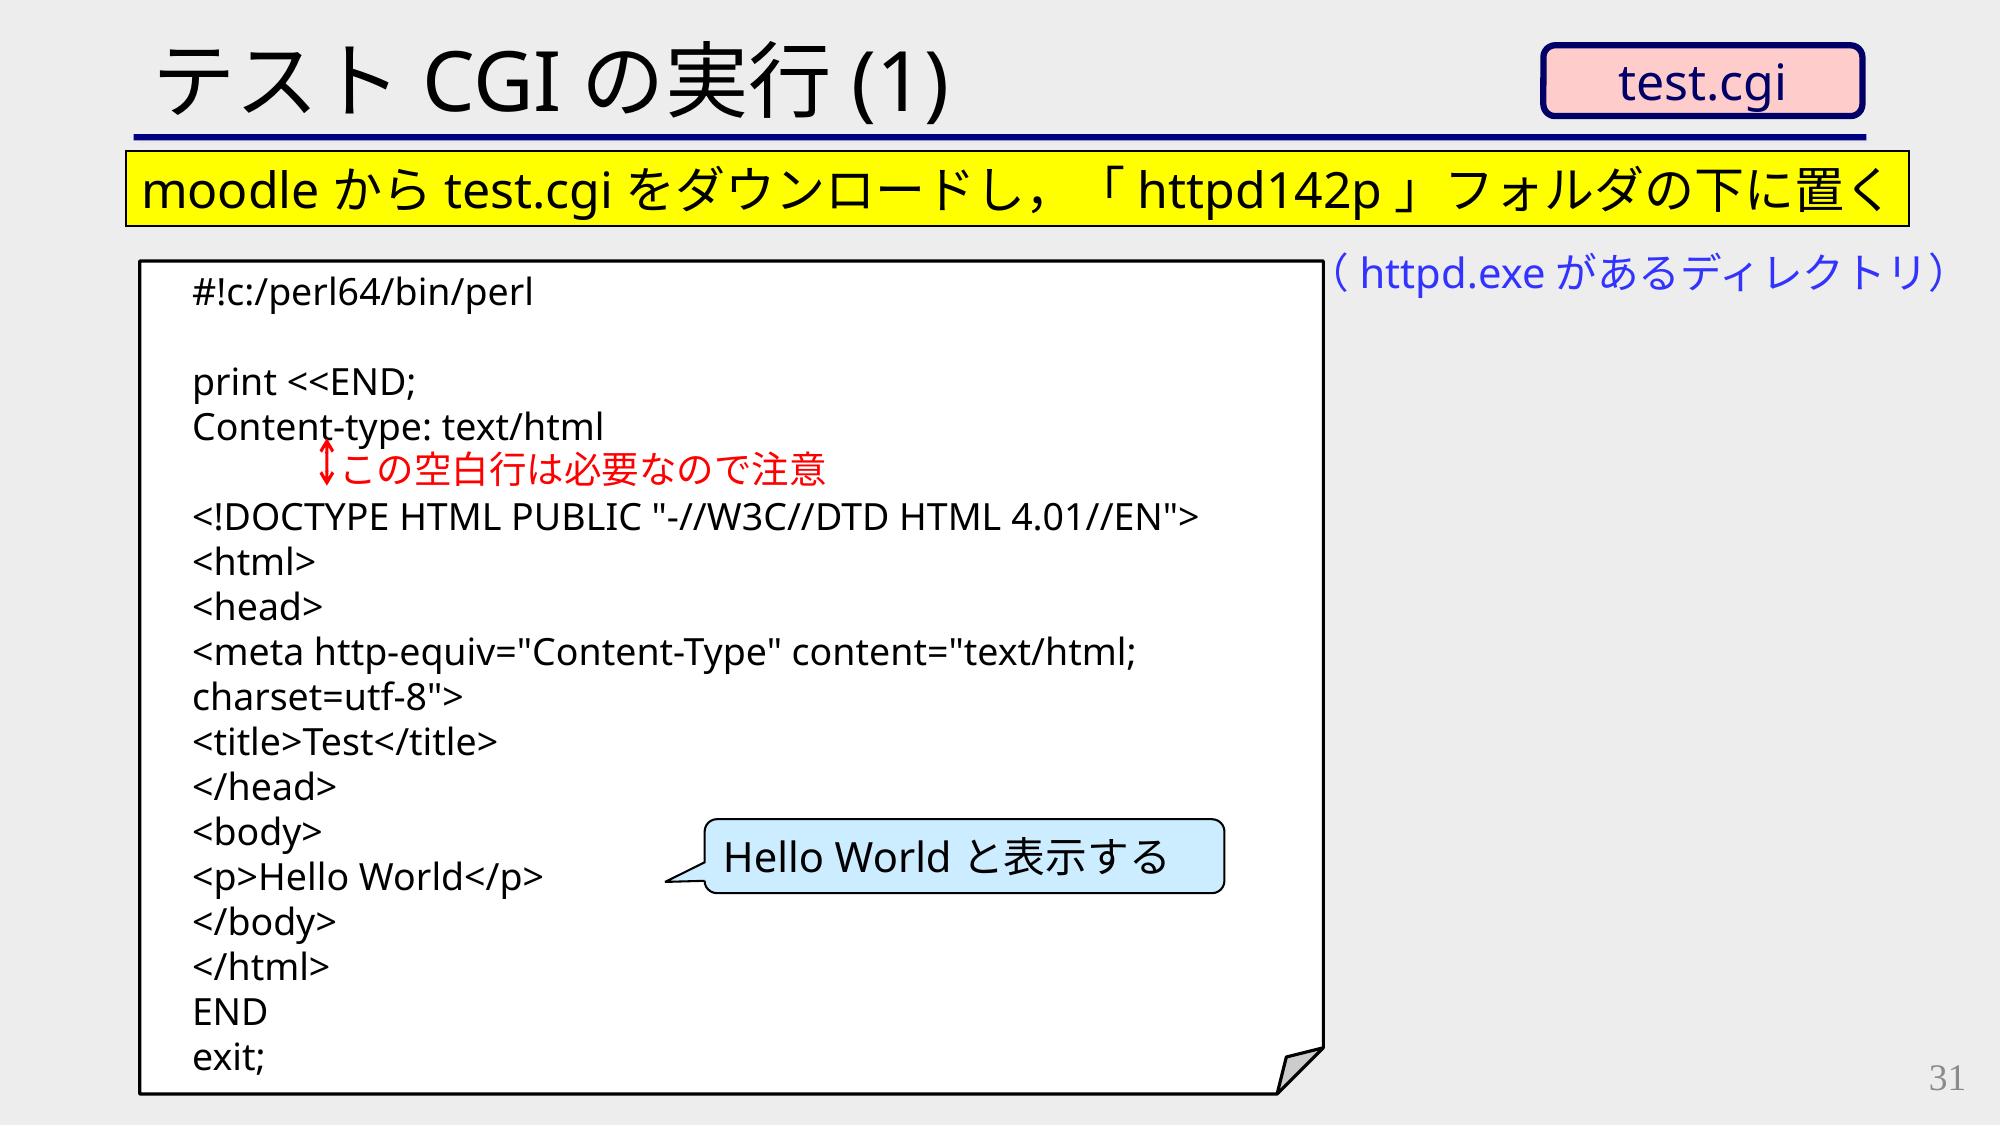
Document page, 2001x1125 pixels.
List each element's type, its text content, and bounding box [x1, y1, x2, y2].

text_box #!c:/perl64/bin/perl print <<END; Content-type: text/html <!DOCTYPE HTML PUBLIC "-//W3C//DTD HTML 4.01//EN"> <html> <head> <meta http-equiv="Content-Type" content="text/html; charset=utf-8"> <title>Test</title> </head> <body> <p>Hello World</p> </body> </html> END exit; [177, 260, 1343, 1086]
text_box [139, 260, 1286, 1095]
text_box （httpd.exeがあるディレクトリ） [1293, 239, 1985, 305]
text_box Hello Worldと表示する [665, 819, 1225, 894]
text_box この空白行は必要なので注意 [324, 438, 842, 498]
slide_number 31 [1531, 1045, 1982, 1106]
title テストCGIの実行(1) [137, 18, 1863, 138]
text_box moodleからtest.cgiをダウンロードし，「httpd142p」フォルダの下に置く [126, 151, 1910, 226]
text_box test.cgi [1543, 45, 1863, 117]
text_box [319, 438, 335, 486]
